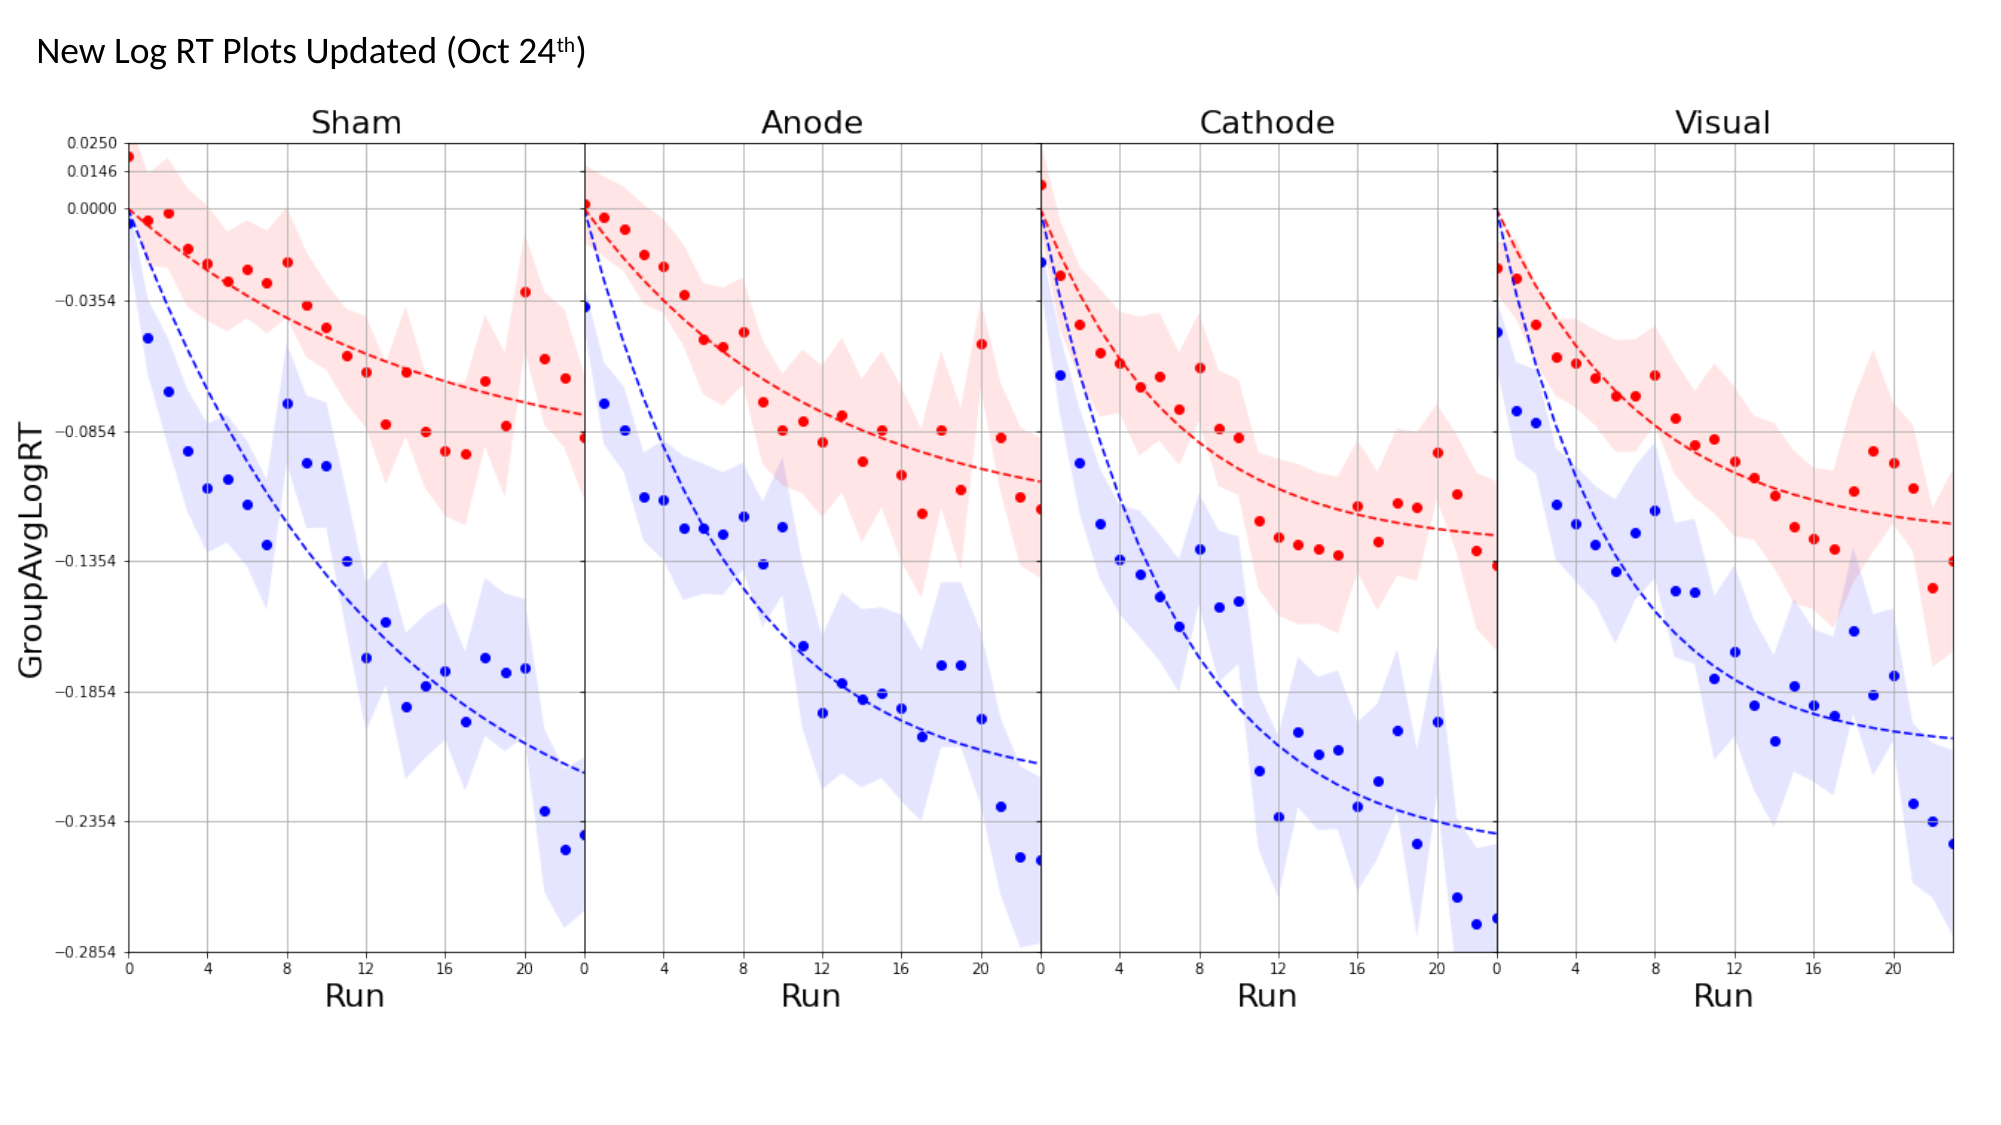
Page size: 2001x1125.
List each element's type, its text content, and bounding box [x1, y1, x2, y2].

text_box New Log RT Plots Updated (Oct 24th) [21, 18, 1022, 79]
picture [0, 99, 1979, 1026]
